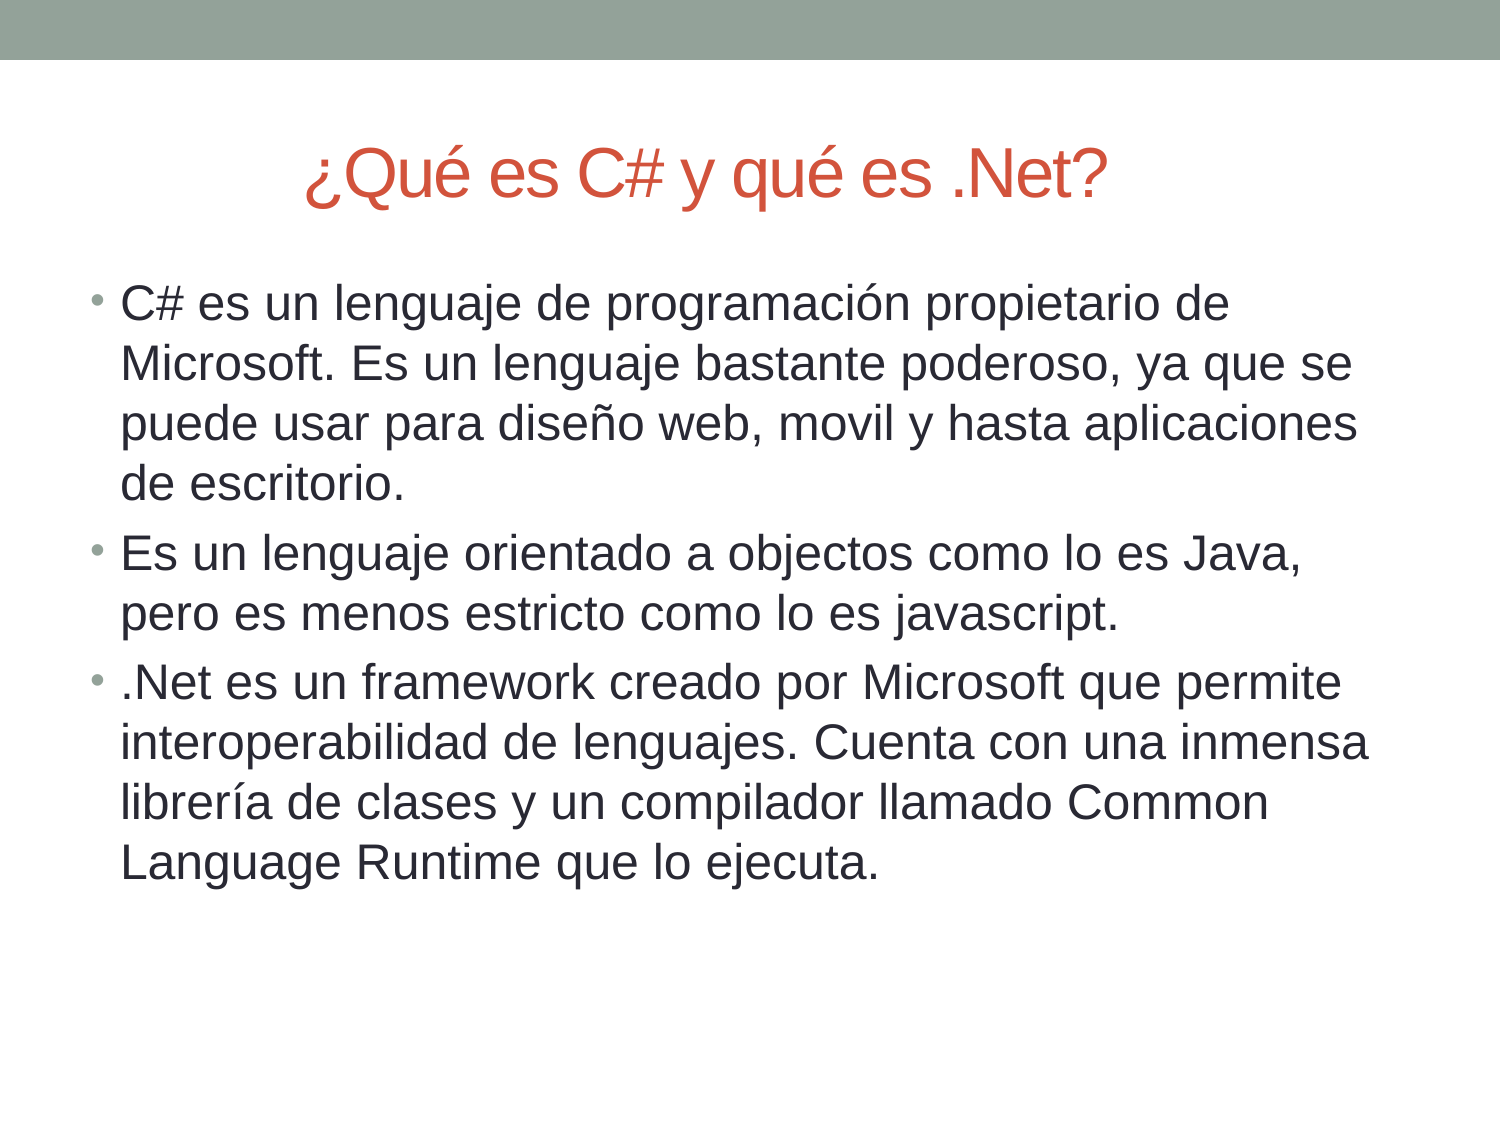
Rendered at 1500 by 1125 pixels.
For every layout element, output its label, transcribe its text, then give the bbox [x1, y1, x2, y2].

list C# es un lenguaje de programación propietario de Microsoft. Es un lenguaje bastante poderoso, ya que se puede usar para diseño web, movil y hasta aplicaciones de escritorio. Es un lenguaje orientado a objectos como lo es Java, pero es menos estricto como lo es javascript. .Net es un framework creado por Microsoft que permite interoperabilidad de lenguajes. Cuenta con una inmensa librería de clases y un compilador llamado Common Language Runtime que lo ejecuta. [75, 262, 1425, 1063]
title ¿Qué es C# y qué es .Net? [287, 87, 1175, 250]
